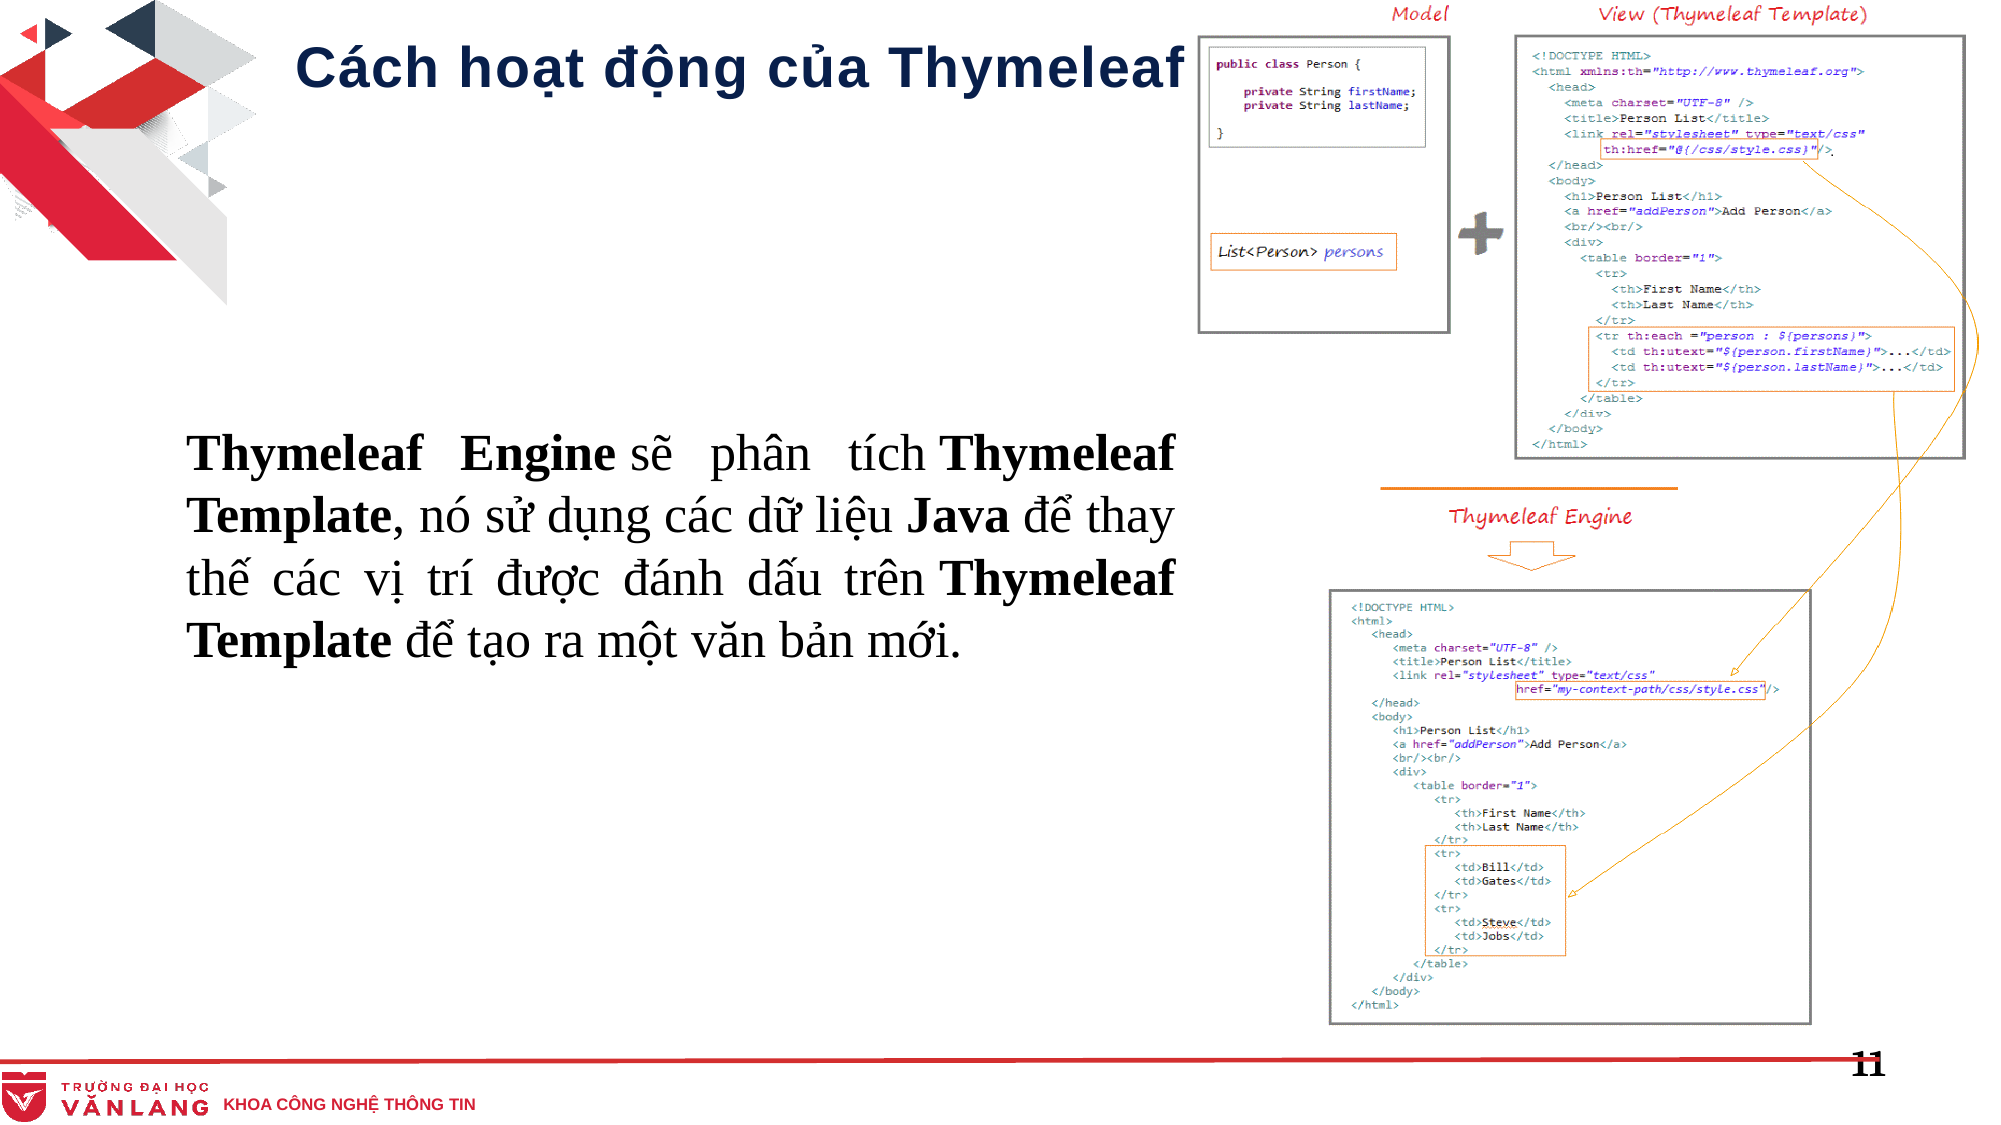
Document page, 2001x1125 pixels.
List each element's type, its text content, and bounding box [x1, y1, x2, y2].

text_box Cách hoạt động của Thymeleaf [293, 28, 1190, 100]
picture [1190, 0, 2000, 1042]
picture [0, 173, 60, 233]
picture [2, 1072, 208, 1122]
text_box Thymeleaf Engine sẽ phân tích Thymeleaf Template, nó sử dụng các dữ liệu Java để thay thế các vị trí được đánh dấu trên Thymeleaf Template để tạo ra một văn bản mới. [172, 410, 1190, 676]
picture [0, 0, 256, 233]
